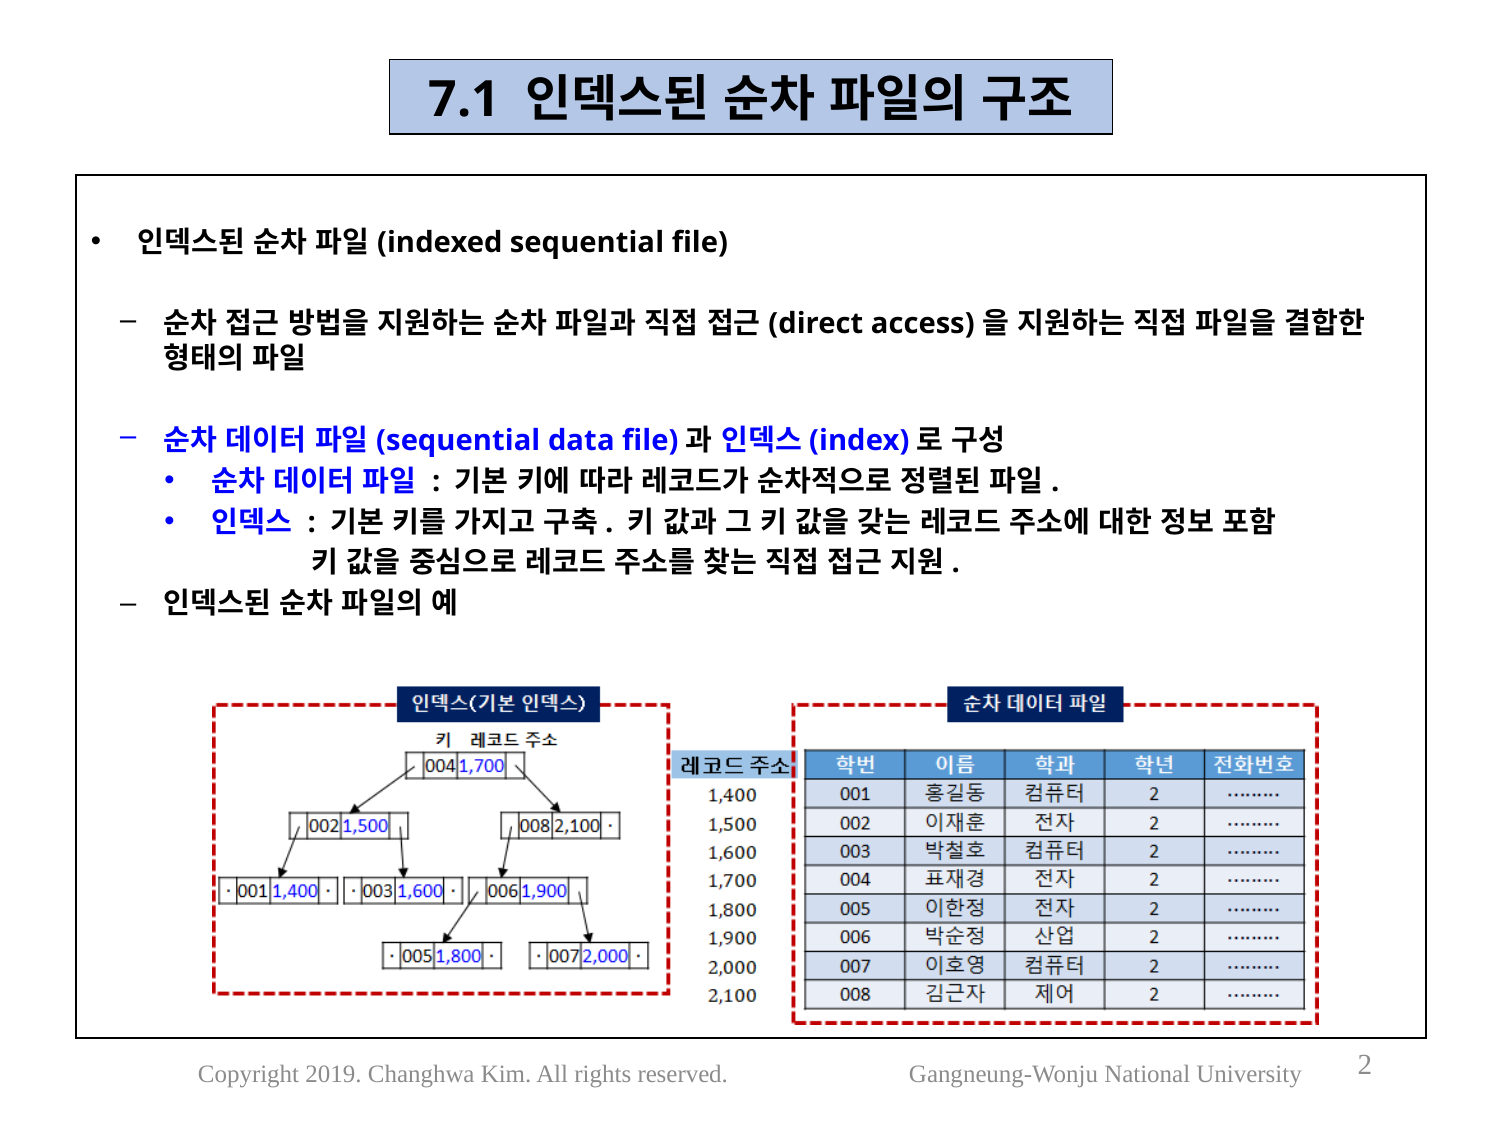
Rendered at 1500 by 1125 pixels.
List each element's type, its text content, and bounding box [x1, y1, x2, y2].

slide_number 2 [1074, 1039, 1388, 1100]
text_box 인덱스된 순차 파일(indexed sequential file) 순차 접근 방법을 지원하는 순차 파일과 직접 접근(direct access)을 지원하는 직접 파일을 결합한 형태의 파일 순차 데이터 파일(sequential data file)과 인덱스(index)로 구성 순차 데이터 파일 : 기본 키에 따라 레코드가 순차적으로 정렬된 파일. 인덱스 : 기본 키를 가지고 구축. 키 값과 그 키 값을 갖는 레코드 주소에 대한 정보 포함 키 값을 중심으로 레코드 주소를 찾는 직접 접근 지원. 인덱스된 순차 파일의 예 [76, 174, 1426, 1039]
text_box 7.1 인덱스된 순차 파일의 구조 [389, 59, 1113, 135]
picture [212, 684, 1319, 1025]
footer Copyright 2019. Changhwa Kim. All rights reserved. Gangneung-Wonju National University [159, 1042, 1342, 1103]
